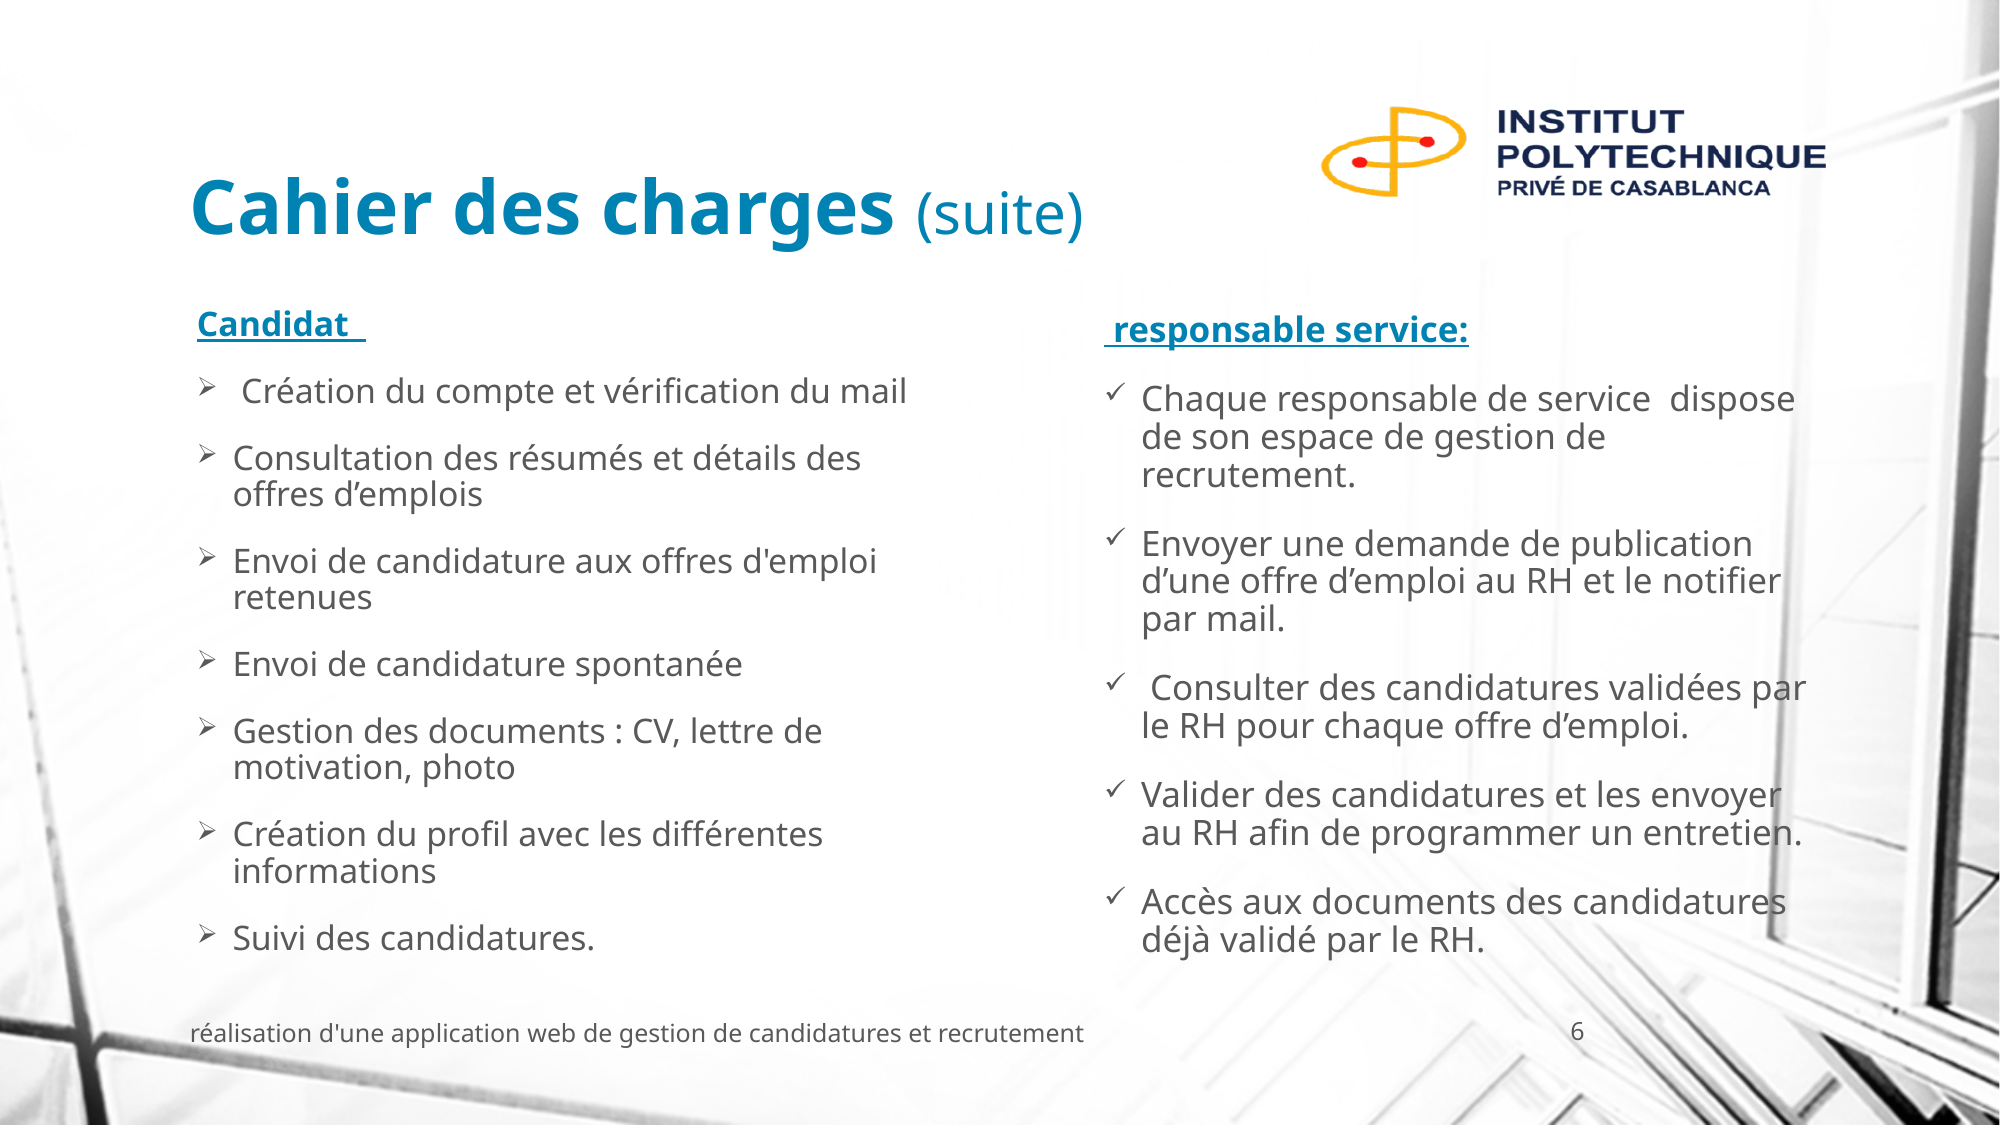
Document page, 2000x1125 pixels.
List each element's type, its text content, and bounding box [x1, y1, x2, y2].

slide_number 6 [1399, 1009, 1600, 1055]
picture [0, 0, 2000, 1125]
footer réalisation d'une application web de gestion de candidatures et recrutement [174, 1009, 1103, 1055]
list Candidat Création du compte et vérification du mail Consultation des résumés et détails des offres d’emplois Envoi de candidature aux offres d'emploi retenues Envoi de candidature spontanée Gestion des documents : CV, lettre de motivation, photo Création du profil avec les différentes informations Suivi des candidatures. [174, 299, 930, 988]
title Cahier des charges (suite) [174, 82, 1198, 257]
list responsable service: Chaque responsable de service dispose de son espace de gestion de recrutement. Envoyer une demande de publication d’une offre d’emploi au RH et le notifier par mail. Consulter des candidatures validées par le RH pour chaque offre d’emploi. Valider des candidatures et les envoyer au RH afin de programmer un entretien. Accès aux documents des candidatures déjà validé par le RH. [1081, 304, 1827, 993]
